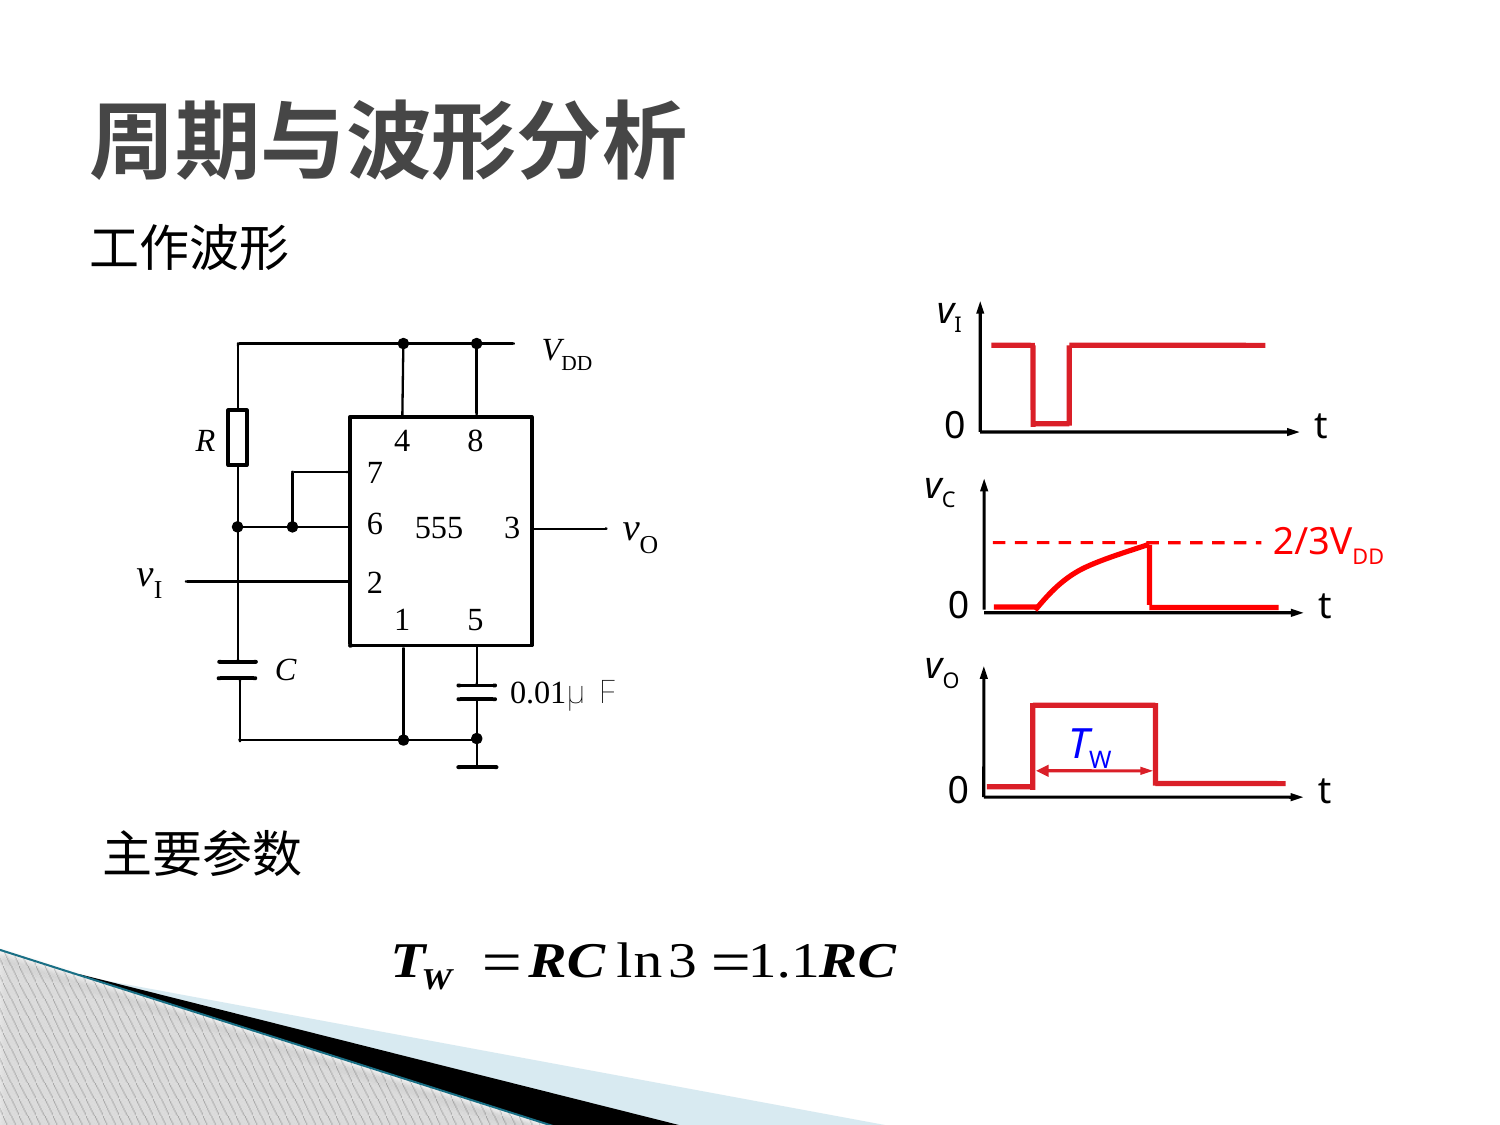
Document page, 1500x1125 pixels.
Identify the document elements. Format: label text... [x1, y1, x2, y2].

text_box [383, 926, 912, 1003]
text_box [909, 278, 1355, 824]
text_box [126, 313, 668, 781]
text_box 主要参数 [87, 815, 432, 891]
text_box 工作波形 [74, 209, 382, 284]
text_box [1291, 509, 1413, 585]
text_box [986, 345, 1286, 791]
title 周期与波形分析 [75, 45, 1425, 233]
